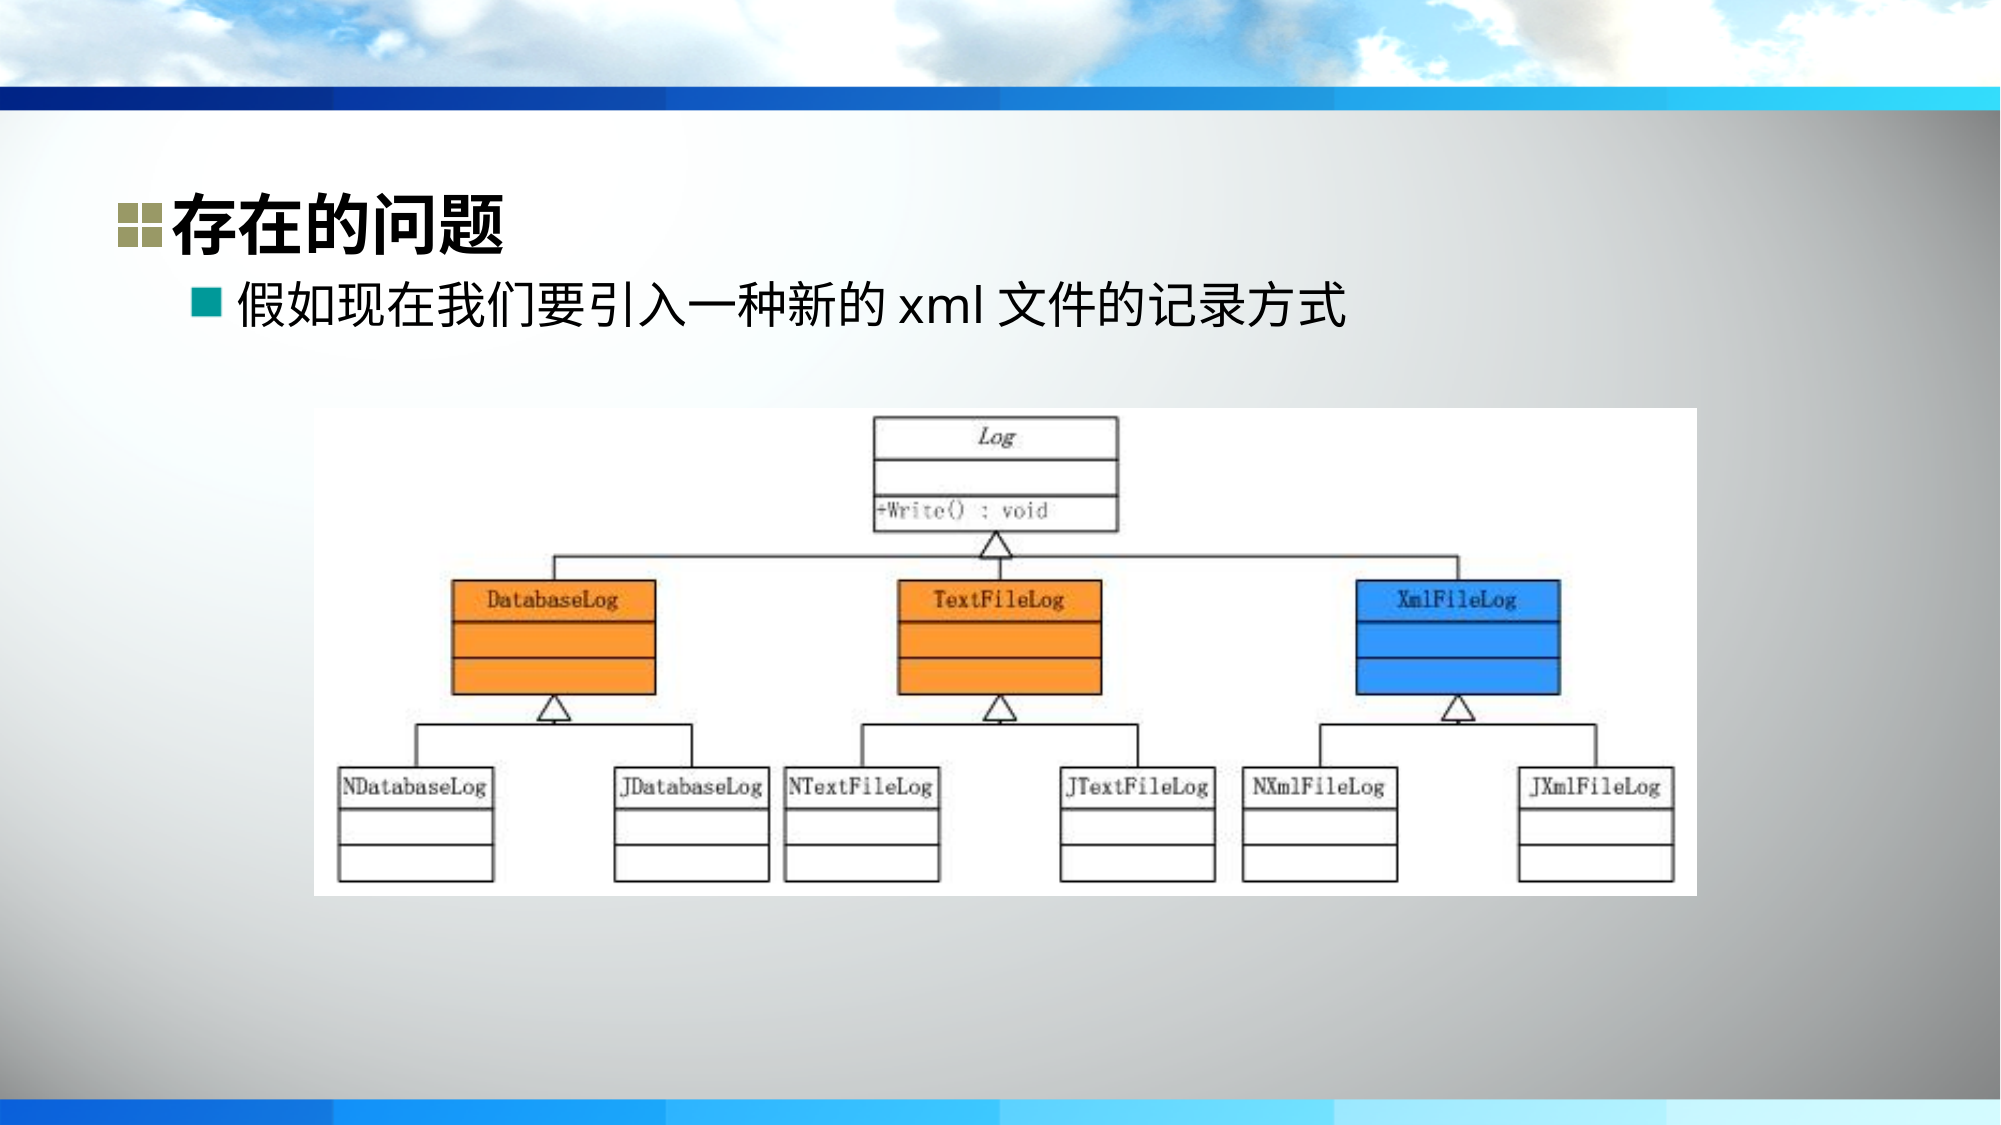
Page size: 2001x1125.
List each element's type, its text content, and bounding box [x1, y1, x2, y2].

list 存在的问题 假如现在我们要引入一种新的xml文件的记录方式 [99, 175, 1891, 1055]
picture [0, 0, 2001, 1125]
